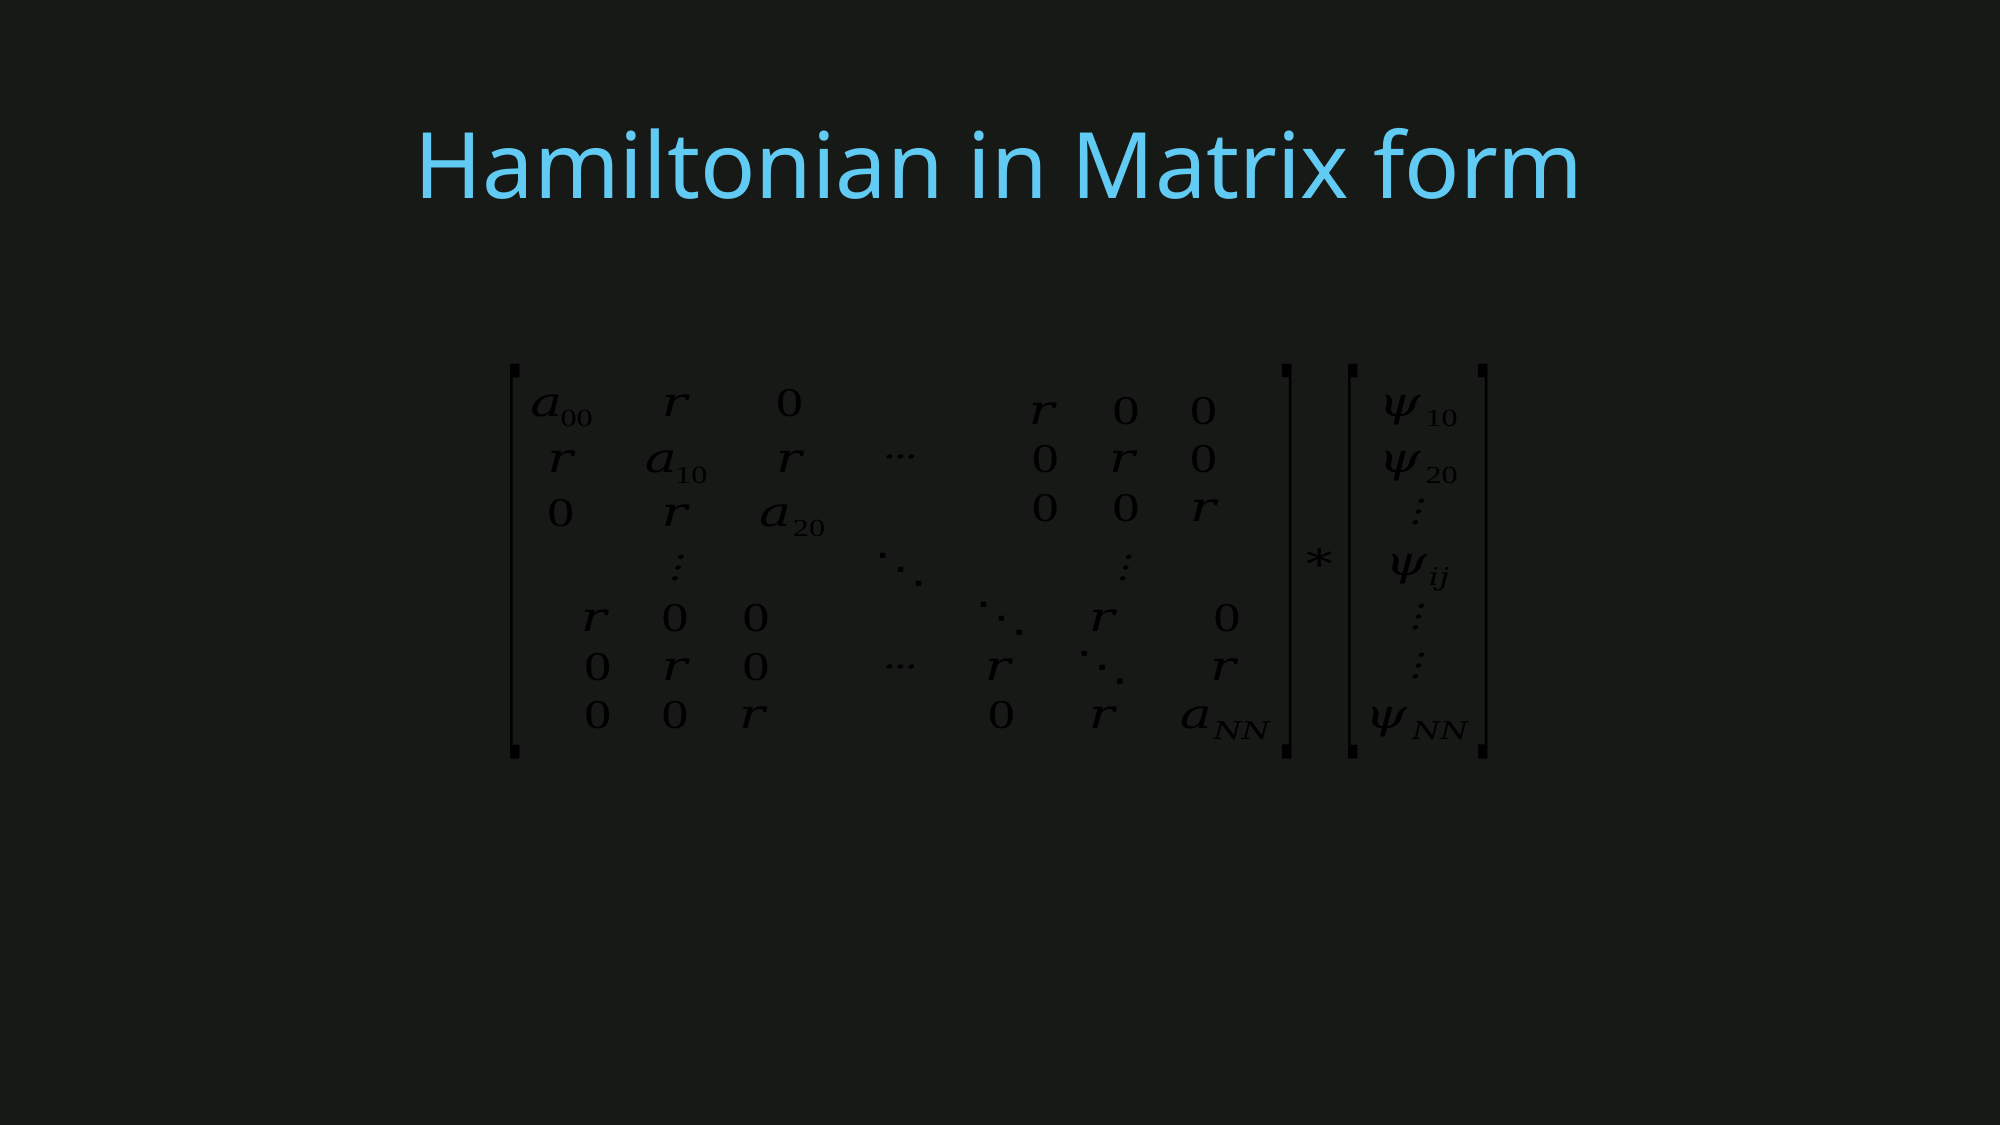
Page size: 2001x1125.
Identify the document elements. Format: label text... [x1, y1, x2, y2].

title Hamiltonian in Matrix form [137, 59, 1863, 278]
